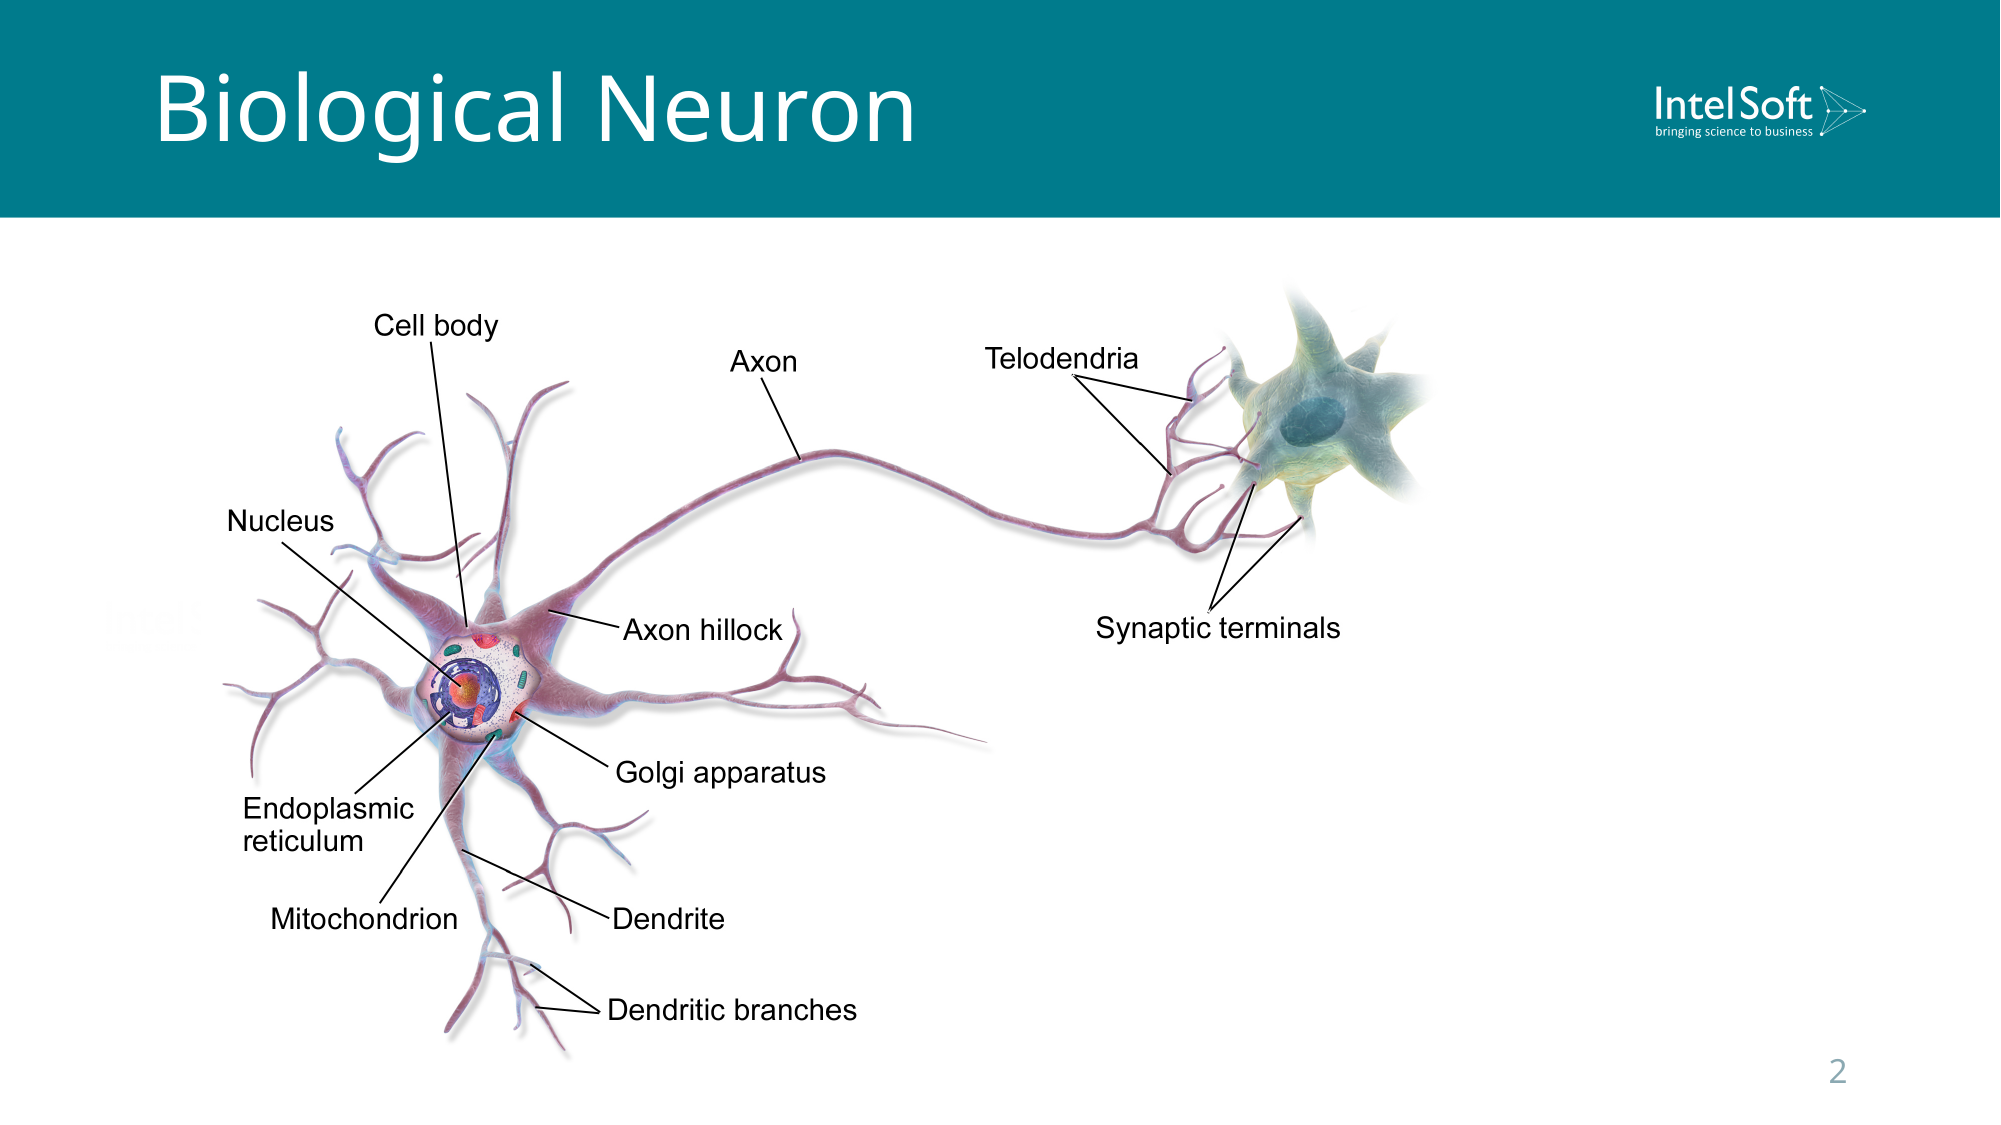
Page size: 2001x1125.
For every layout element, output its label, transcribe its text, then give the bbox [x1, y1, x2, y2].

title Biological Neuron [137, 2, 1863, 221]
picture [106, 265, 1453, 1073]
slide_number 2 [1412, 1042, 1863, 1103]
